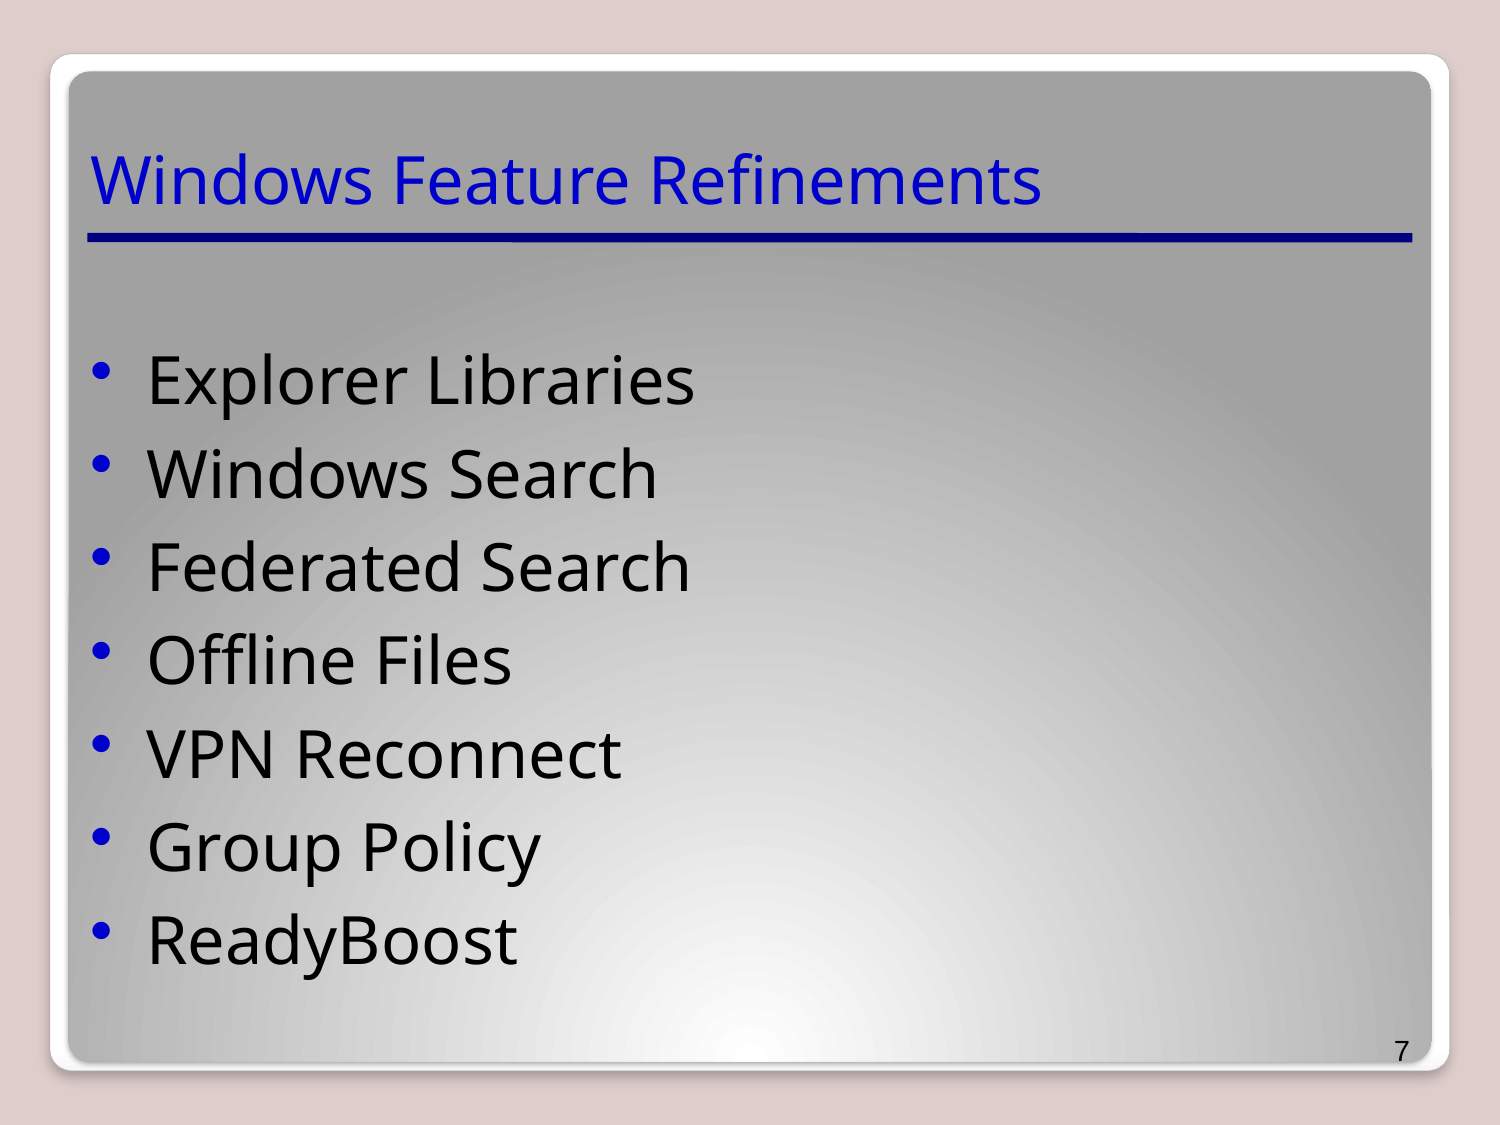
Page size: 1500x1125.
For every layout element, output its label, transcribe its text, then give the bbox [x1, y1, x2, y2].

slide_number 7 [1074, 1024, 1426, 1103]
list Explorer Libraries Windows Search Federated Search Offline Files VPN Reconnect Group Policy ReadyBoost [74, 237, 1426, 1063]
title Windows Feature Refinements [74, 74, 1426, 226]
